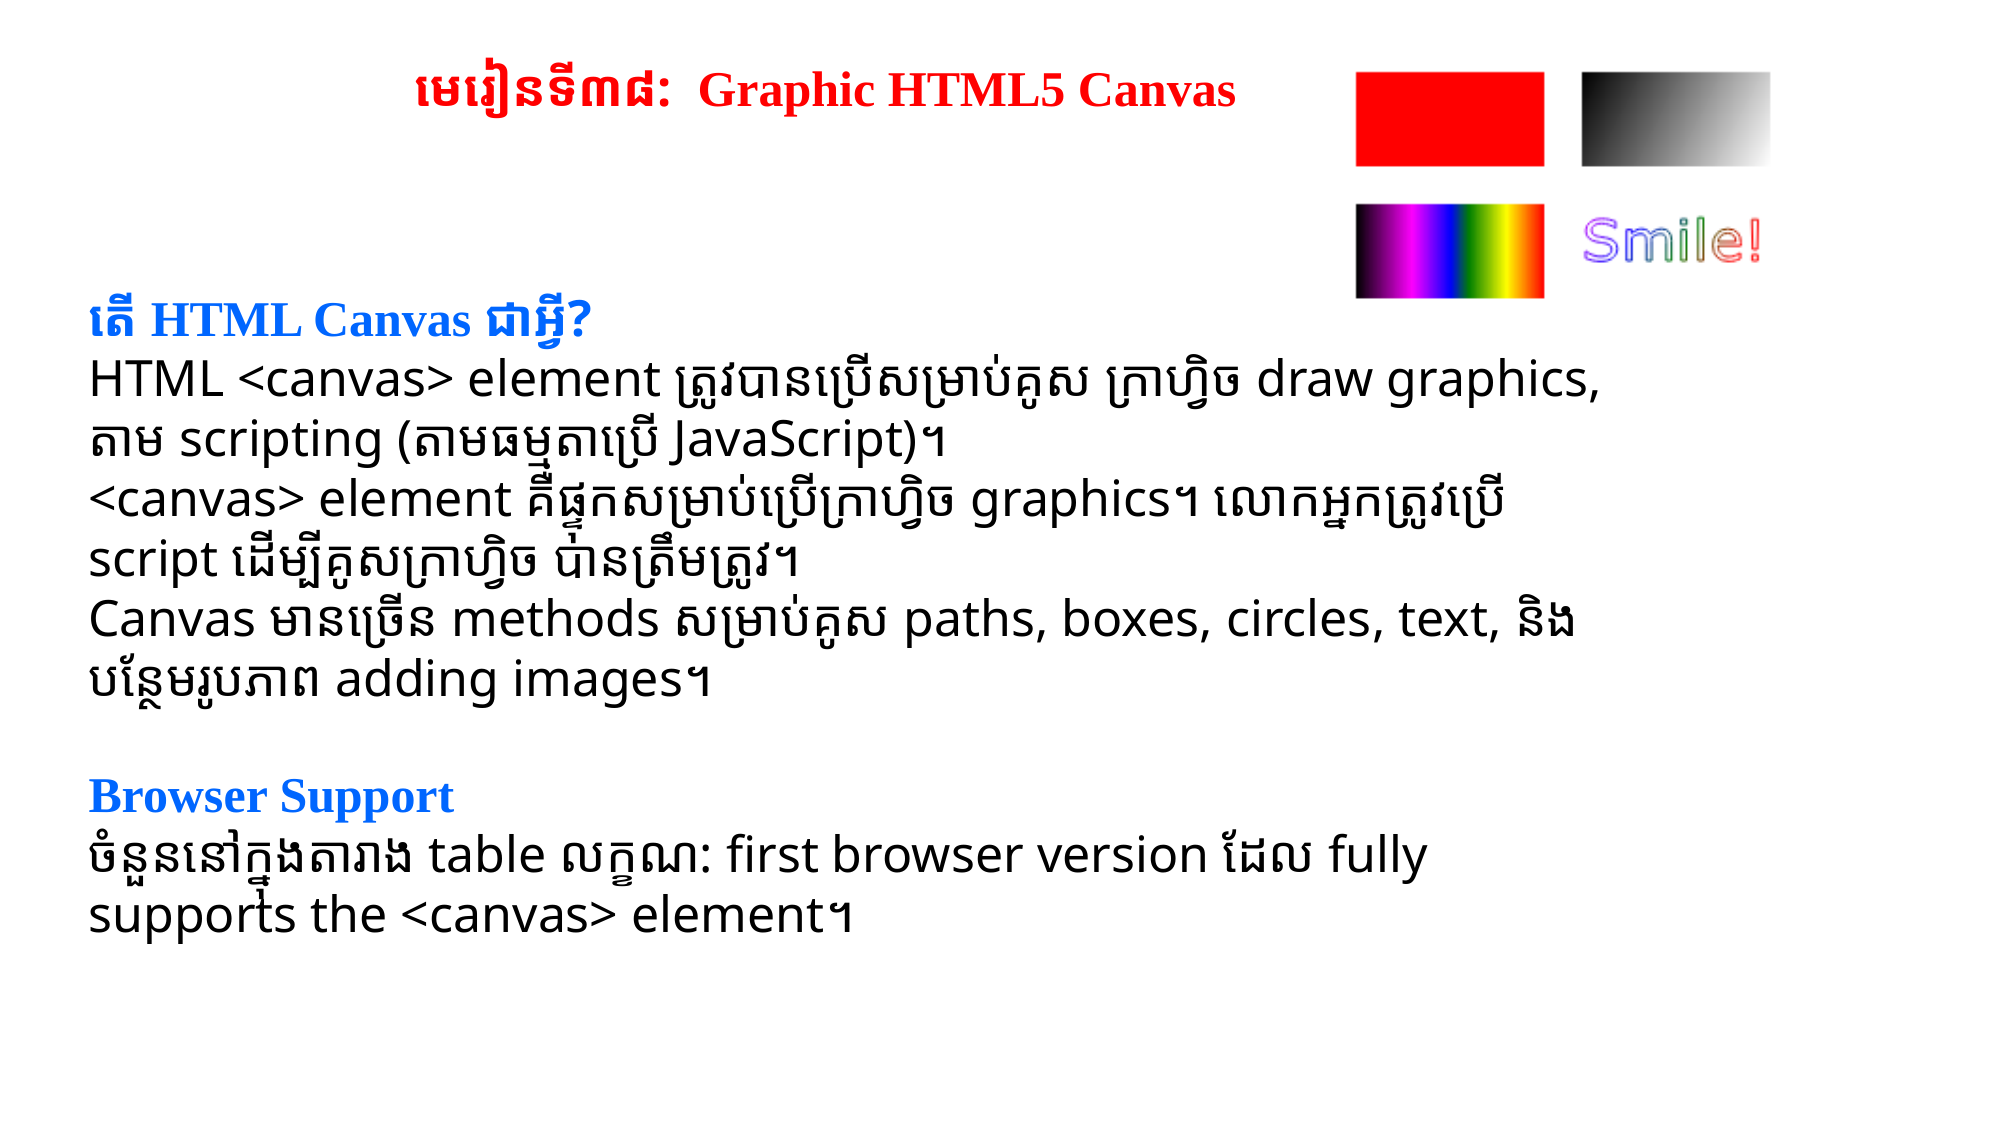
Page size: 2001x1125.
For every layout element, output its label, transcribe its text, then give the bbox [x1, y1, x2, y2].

picture [1332, 48, 1797, 313]
text_box តើ HTML Canvas ជាអ្វី? HTML <canvas> element ត្រូវបានប្រើសម្រាប់គូស ក្រាហ្វិច draw graphics, តាម scripting (តាមធម្មតាប្រើ JavaScript)។ <canvas> element គឺផ្ទុកសម្រាប់ប្រើក្រាហ្វិច graphics។ លោកអ្នកត្រូវប្រើ script ដើម្បីគូសក្រាហ្វិច បានត្រឹមត្រូវ។ Canvas មានច្រើន methods សម្រាប់គូស paths, boxes, circles, text, និង បន្ថែមរូបភាព adding images។ [73, 279, 1662, 714]
text_box Browser Support ចំនួននៅក្នុងតារាង table លក្ខណ: first browser version ដែល fully supports the <canvas> element។ [73, 755, 1519, 951]
text_box មេរៀនទី៣៨: Graphic HTML5 Canvas [399, 48, 1332, 184]
